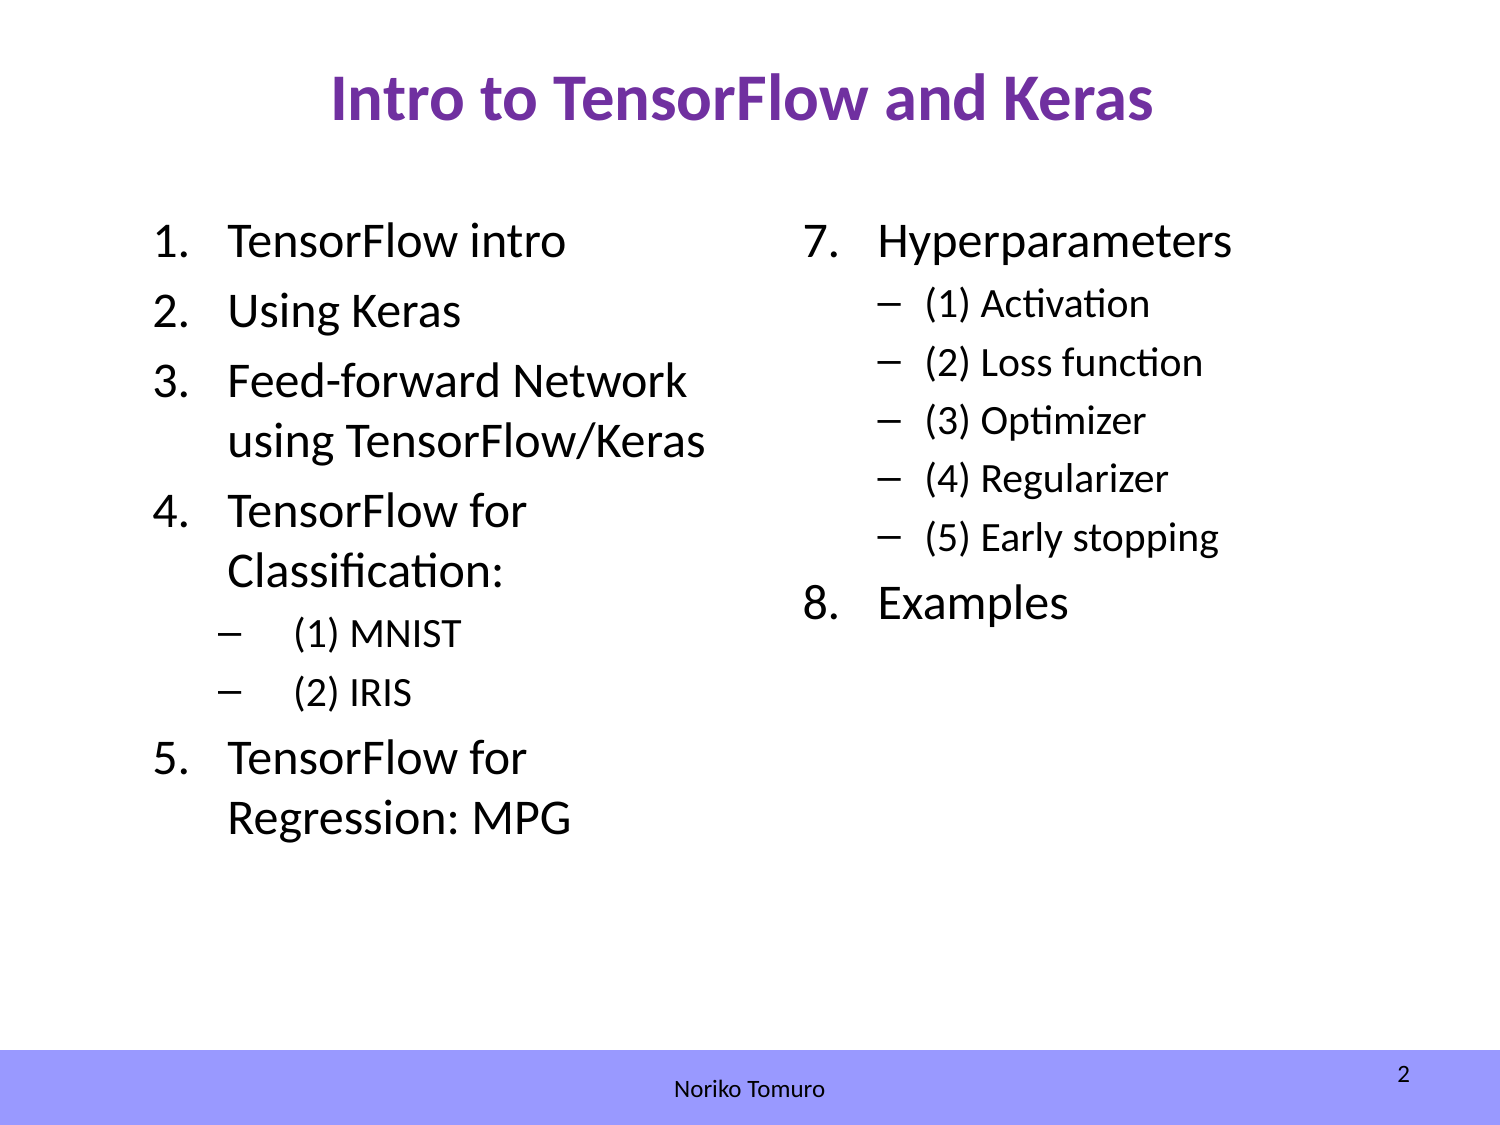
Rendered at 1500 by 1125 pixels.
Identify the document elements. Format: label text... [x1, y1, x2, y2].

text_box Hyperparameters (1) Activation (2) Loss function (3) Optimizer (4) Regularizer (5) Early stopping Examples [787, 199, 1413, 1013]
slide_number 2 [1074, 1042, 1425, 1103]
title Intro to TensorFlow and Keras [75, 0, 1425, 188]
list TensorFlow intro Using Keras Feed-forward Network using TensorFlow/Keras TensorFlow for Classification: (1) MNIST (2) IRIS TensorFlow for Regression: MPG [137, 200, 763, 1013]
footer Noriko Tomuro [0, 1050, 1500, 1125]
